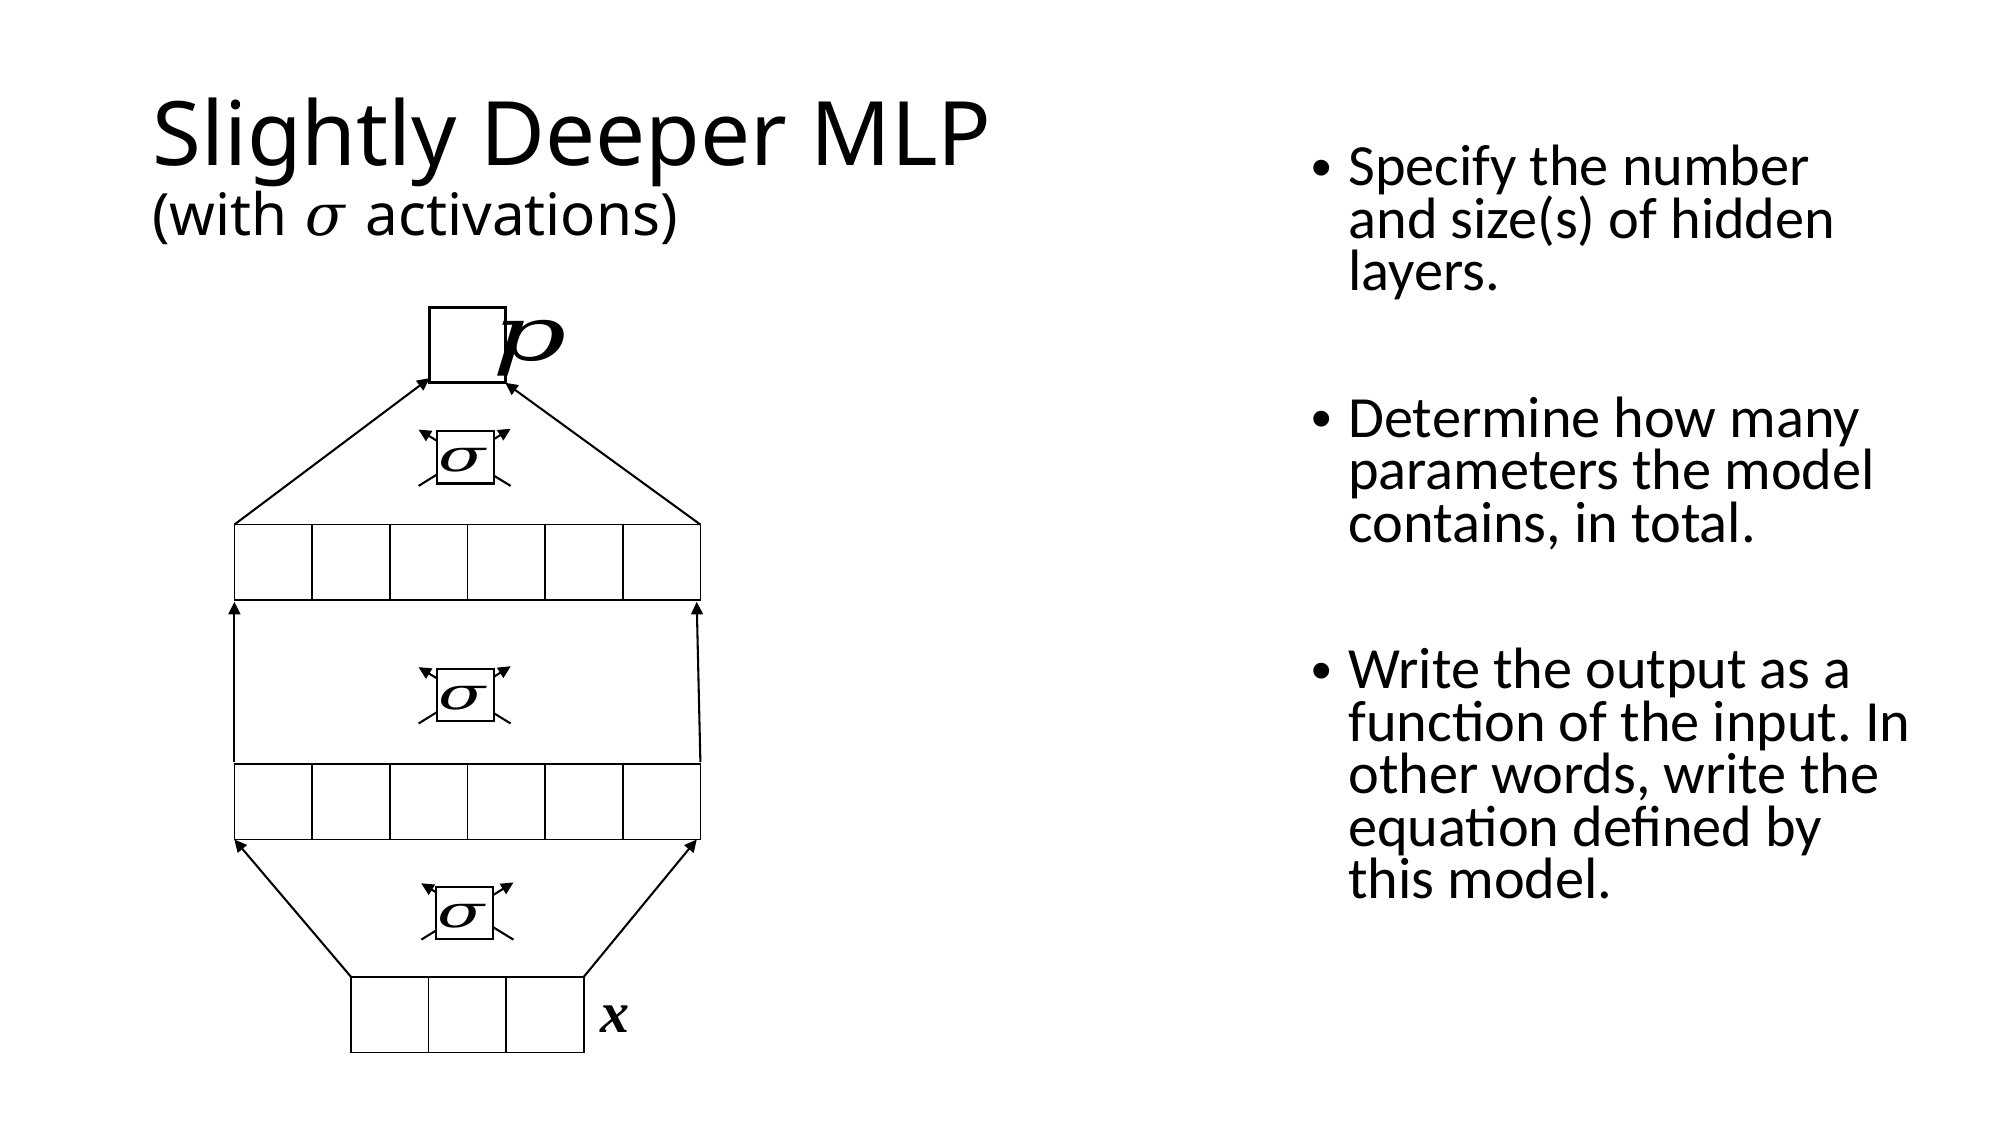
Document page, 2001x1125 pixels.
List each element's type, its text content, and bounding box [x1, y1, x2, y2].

table_header [468, 525, 544, 599]
text_box x [585, 977, 694, 1052]
table_header [313, 765, 389, 839]
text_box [418, 429, 511, 486]
table_header [429, 978, 505, 1052]
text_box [421, 883, 514, 940]
table_header [546, 525, 622, 599]
title Slightly Deeper MLP (with 𝜎 activations) [137, 59, 1863, 278]
table_header [431, 309, 504, 381]
table_header [391, 525, 467, 599]
table_header [546, 765, 622, 839]
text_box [234, 839, 351, 977]
table_header [507, 978, 583, 1052]
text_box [234, 378, 430, 525]
table_header [235, 765, 311, 839]
table_header [352, 978, 428, 1052]
table_header [624, 765, 700, 839]
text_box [418, 667, 511, 724]
table_header [468, 765, 544, 839]
table_header [391, 765, 467, 839]
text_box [505, 382, 701, 525]
list Specify the number and size(s) of hidden layers. Determine how many parameters the model contains, in total. Write the output as a function of the input. In other words, write the equation defined by this model. [1296, 136, 1926, 989]
table_header [624, 525, 700, 599]
table_header [313, 525, 389, 599]
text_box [583, 839, 697, 977]
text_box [696, 601, 701, 763]
table_header [235, 525, 311, 599]
